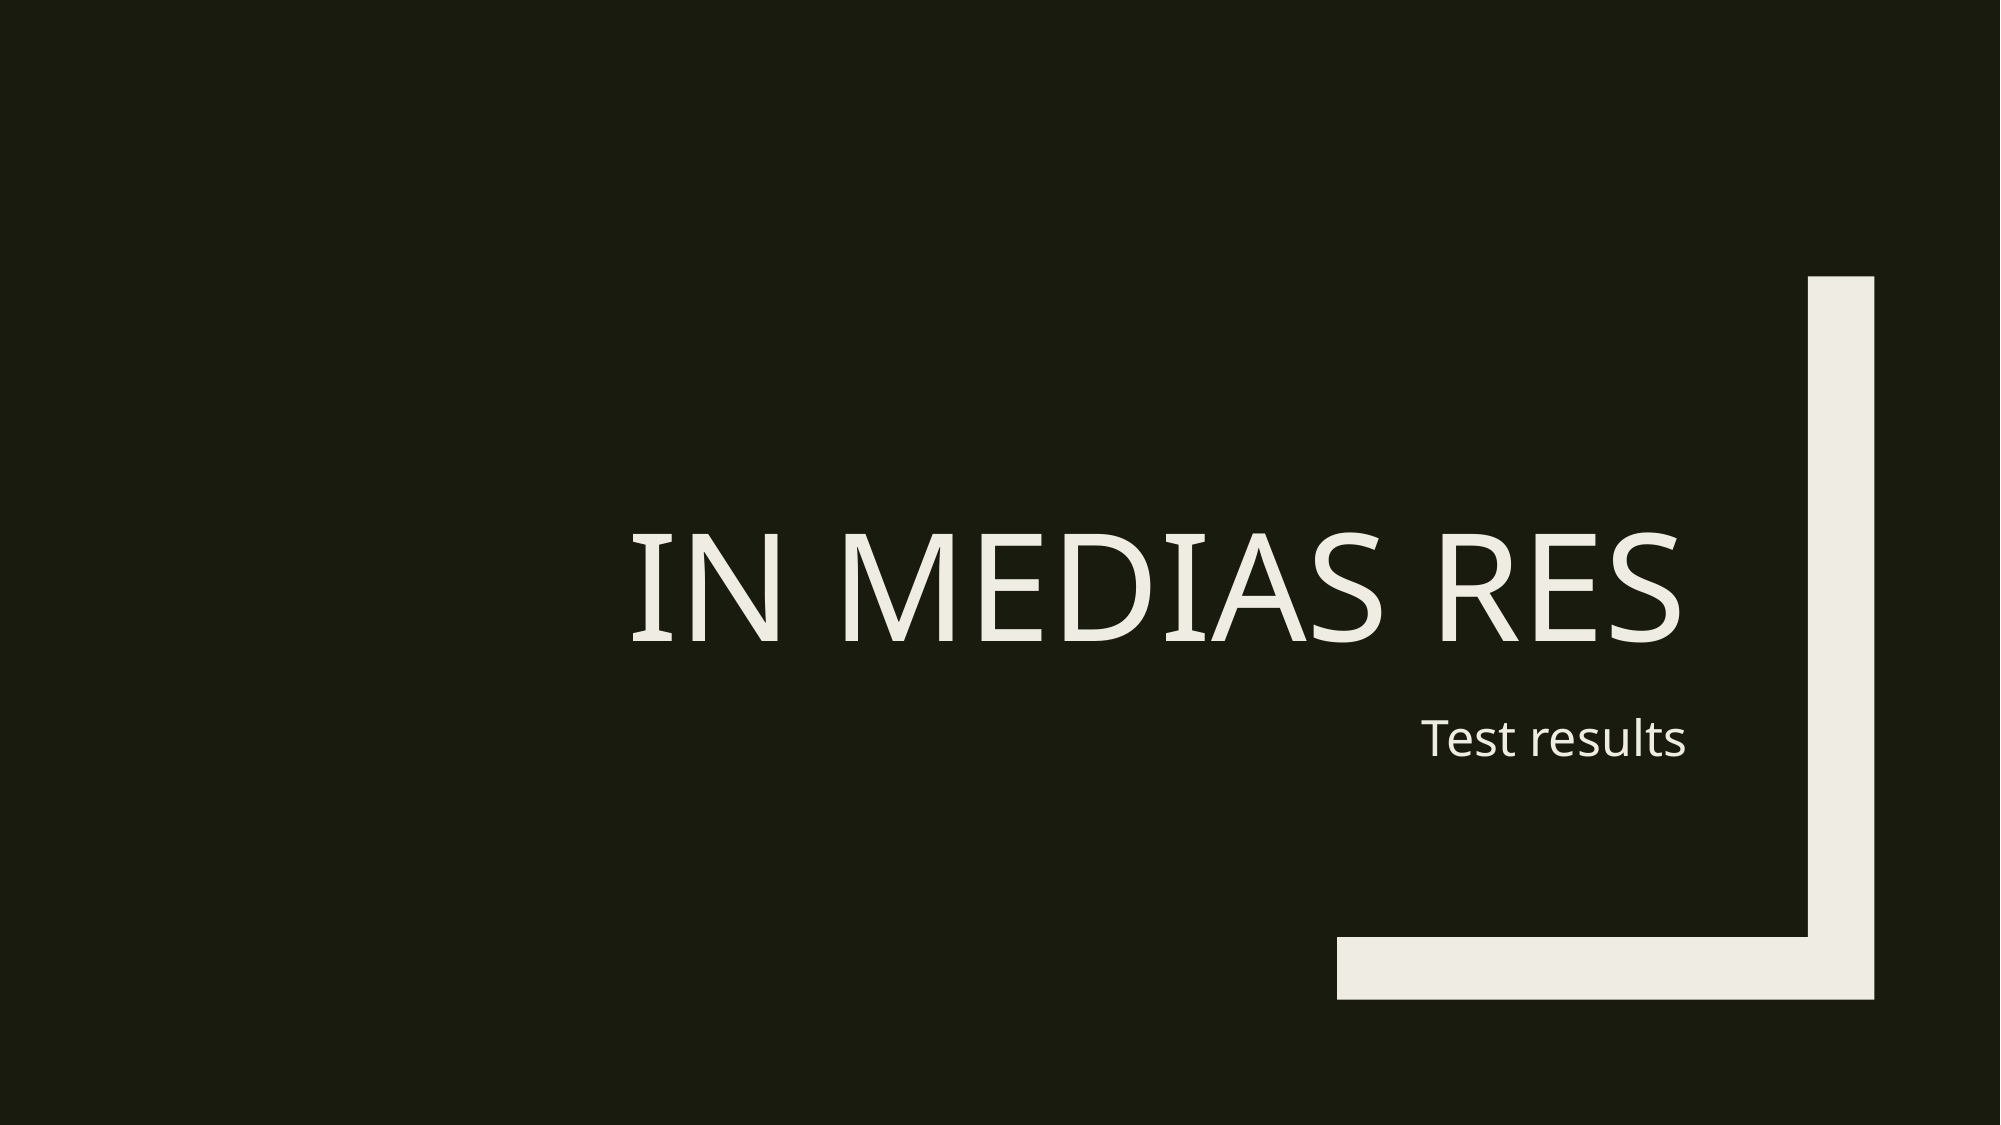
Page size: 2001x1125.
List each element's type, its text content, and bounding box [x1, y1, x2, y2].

title in medias res [125, 213, 1703, 682]
list Test results [125, 691, 1703, 880]
